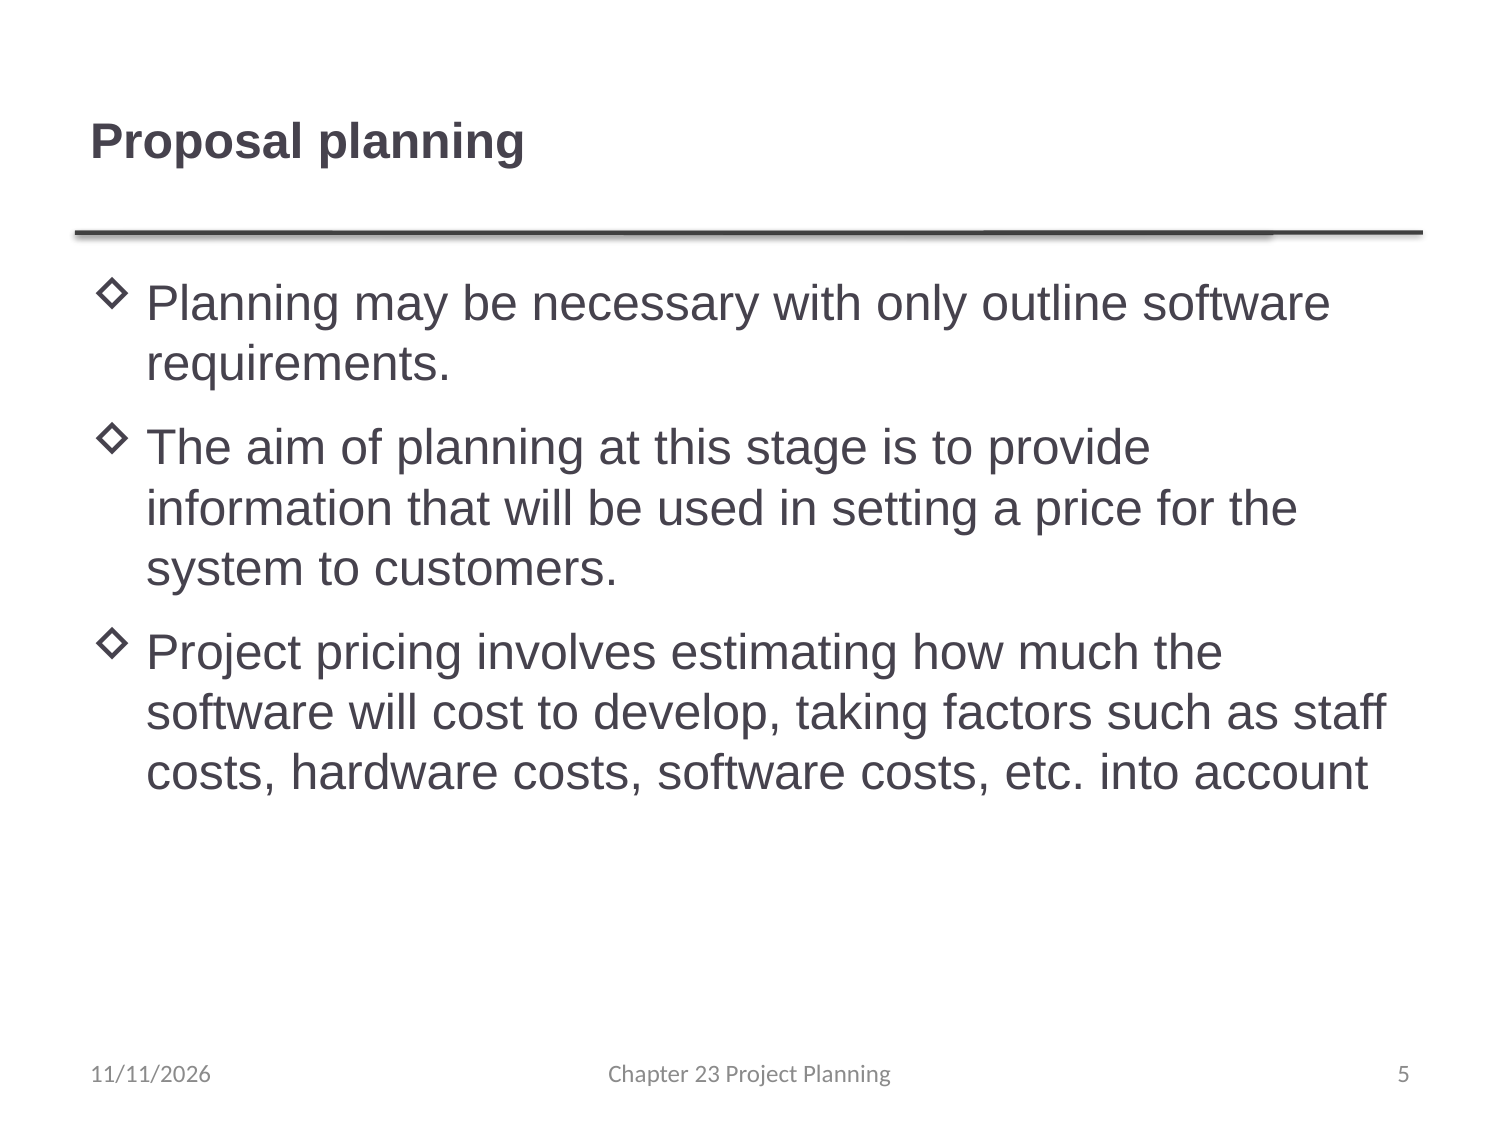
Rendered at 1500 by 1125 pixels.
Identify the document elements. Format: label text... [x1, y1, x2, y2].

slide_number 5 [1074, 1042, 1425, 1103]
footer Chapter 23 Project Planning [512, 1042, 988, 1103]
title Proposal planning [74, 44, 1272, 233]
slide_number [75, 1042, 425, 1103]
list Planning may be necessary with only outline software requirements. The aim of planning at this stage is to provide information that will be used in setting a price for the system to customers. Project pricing involves estimating how much the software will cost to develop, taking factors such as staff costs, hardware costs, software costs, etc. into account [75, 262, 1425, 1005]
